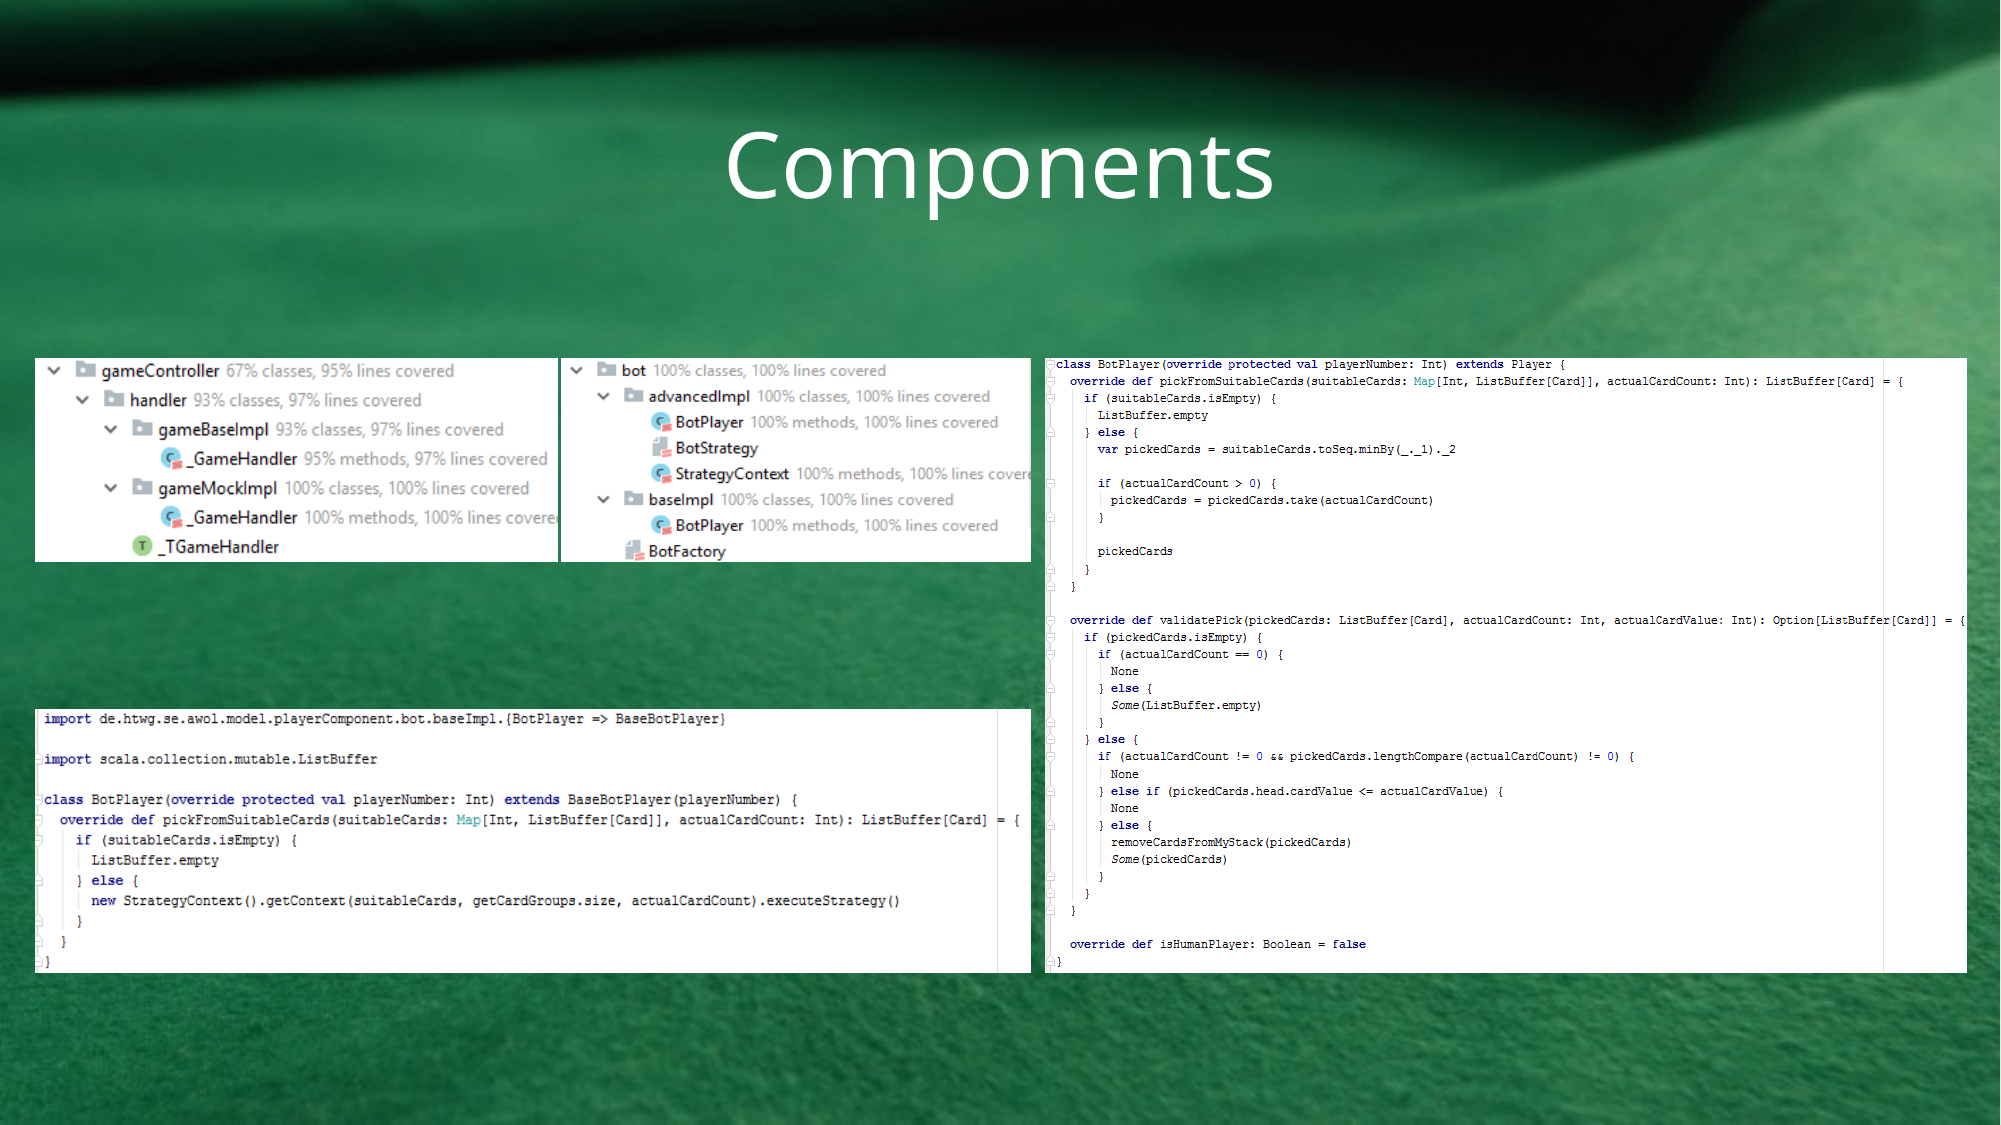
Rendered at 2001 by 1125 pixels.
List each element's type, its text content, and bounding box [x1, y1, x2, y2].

picture [0, 0, 2001, 1125]
title Components [137, 59, 1863, 278]
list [561, 358, 1031, 562]
